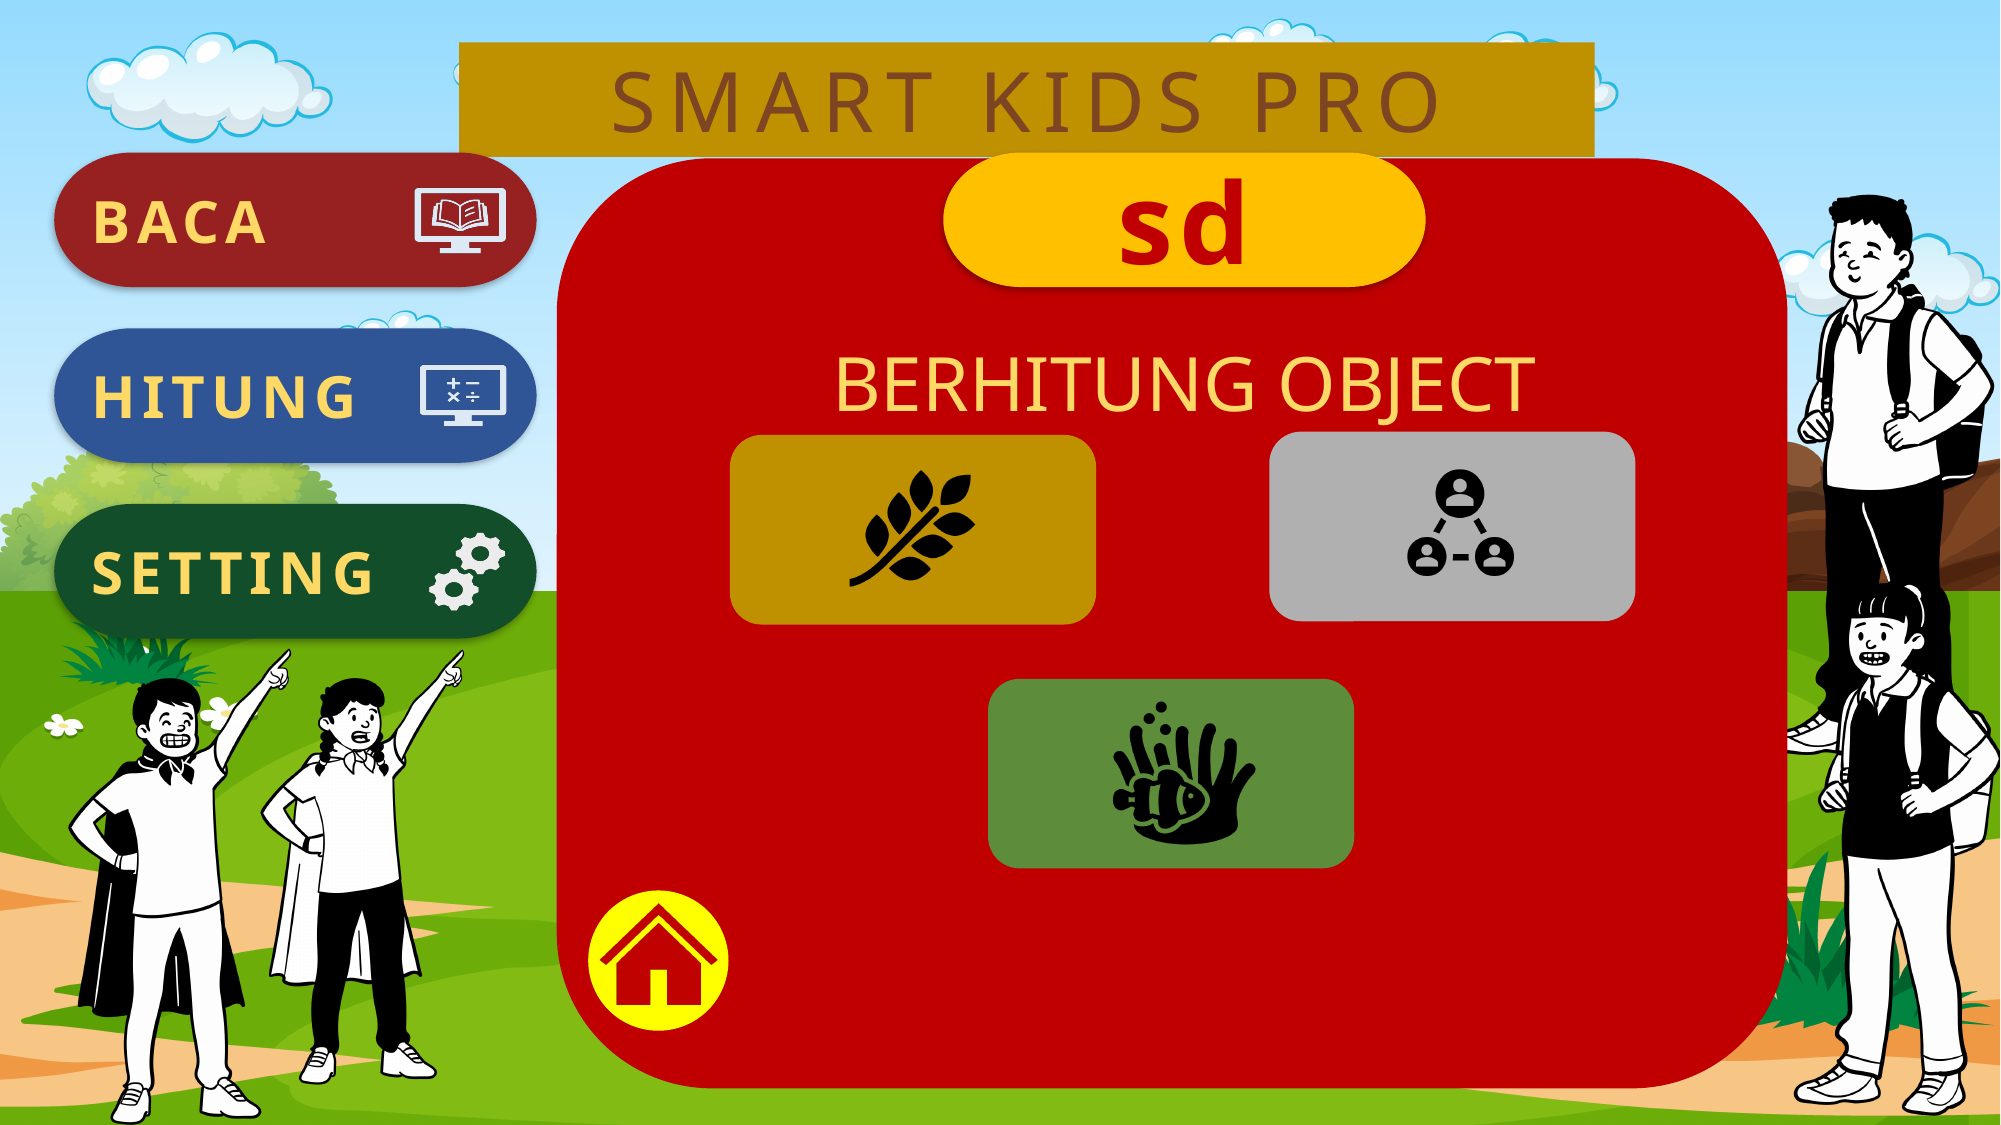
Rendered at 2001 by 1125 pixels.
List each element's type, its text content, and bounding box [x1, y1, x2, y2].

text_box sd [942, 151, 1427, 289]
text_box [728, 434, 1098, 626]
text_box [54, 152, 537, 639]
text_box [1268, 434, 1637, 623]
text_box [587, 937, 591, 984]
text_box [622, 1022, 695, 1032]
text_box [726, 938, 730, 983]
text_box [987, 677, 1356, 870]
text_box BERHITUNG OBJECT [667, 328, 1702, 434]
text_box [555, 157, 1787, 1090]
text_box SMART KIDS PRO [459, 42, 1595, 157]
picture [0, 0, 2001, 1125]
